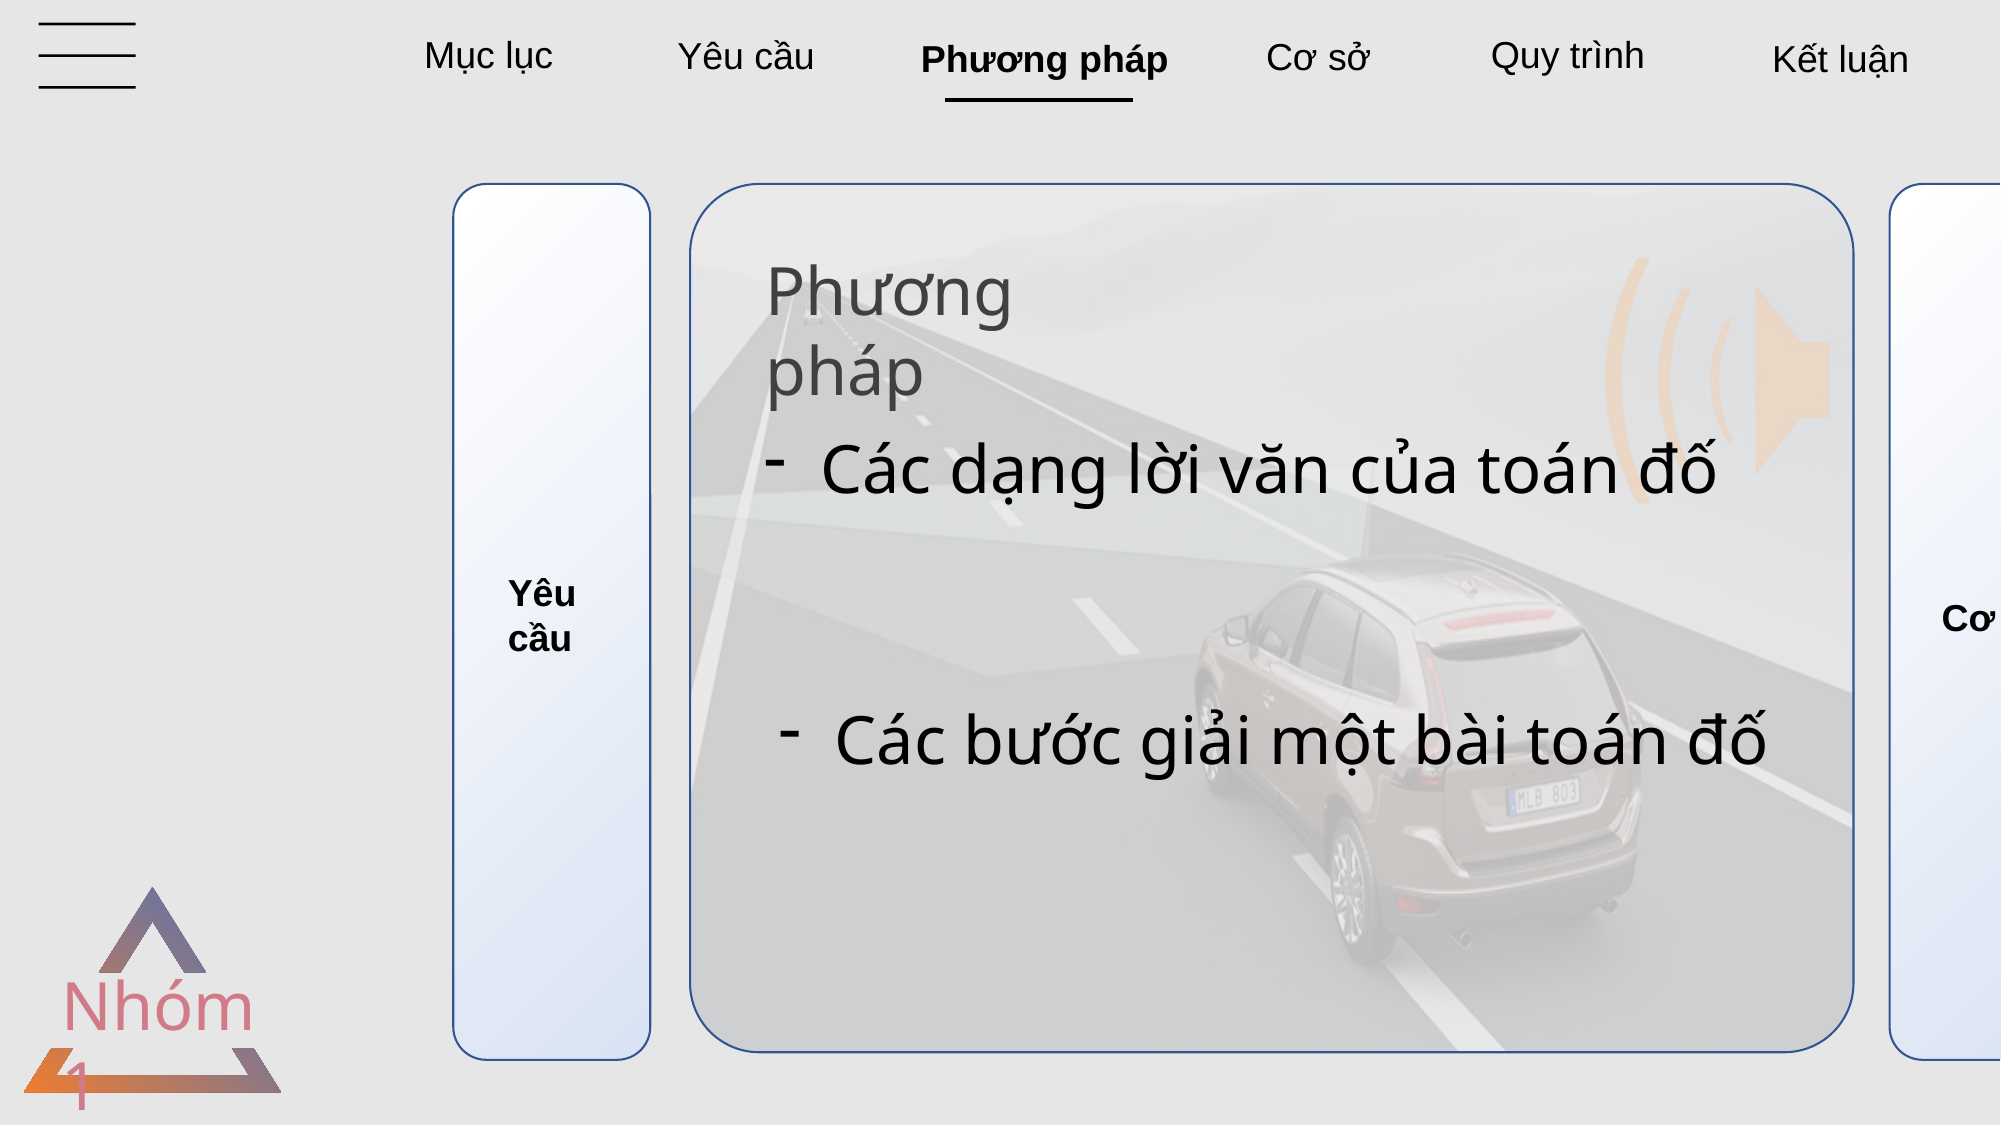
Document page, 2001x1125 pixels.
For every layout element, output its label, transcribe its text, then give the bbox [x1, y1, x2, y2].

picture [24, 0, 150, 119]
text_box Nhóm 1 [46, 956, 280, 1125]
text_box [22, 1055, 46, 1094]
text_box Cơ sở [1251, 25, 1407, 86]
text_box Quy trình [1476, 23, 1673, 84]
text_box Yêu cầu [662, 24, 849, 85]
text_box Phương pháp [750, 241, 1139, 414]
text_box [108, 885, 197, 956]
text_box [452, 182, 652, 1061]
text_box [1888, 182, 2000, 1061]
text_box [689, 182, 1855, 1054]
text_box Phương pháp [906, 28, 1200, 88]
text_box Cơ Sở [1926, 586, 2000, 647]
text_box Yêu cầu [493, 561, 651, 667]
text_box Kết luận [1757, 28, 1933, 88]
text_box Các dạng lời văn của toán đố [711, 414, 1829, 515]
text_box Mục lục [409, 23, 594, 84]
text_box Các bước giải một bài toán đố [726, 589, 1843, 786]
